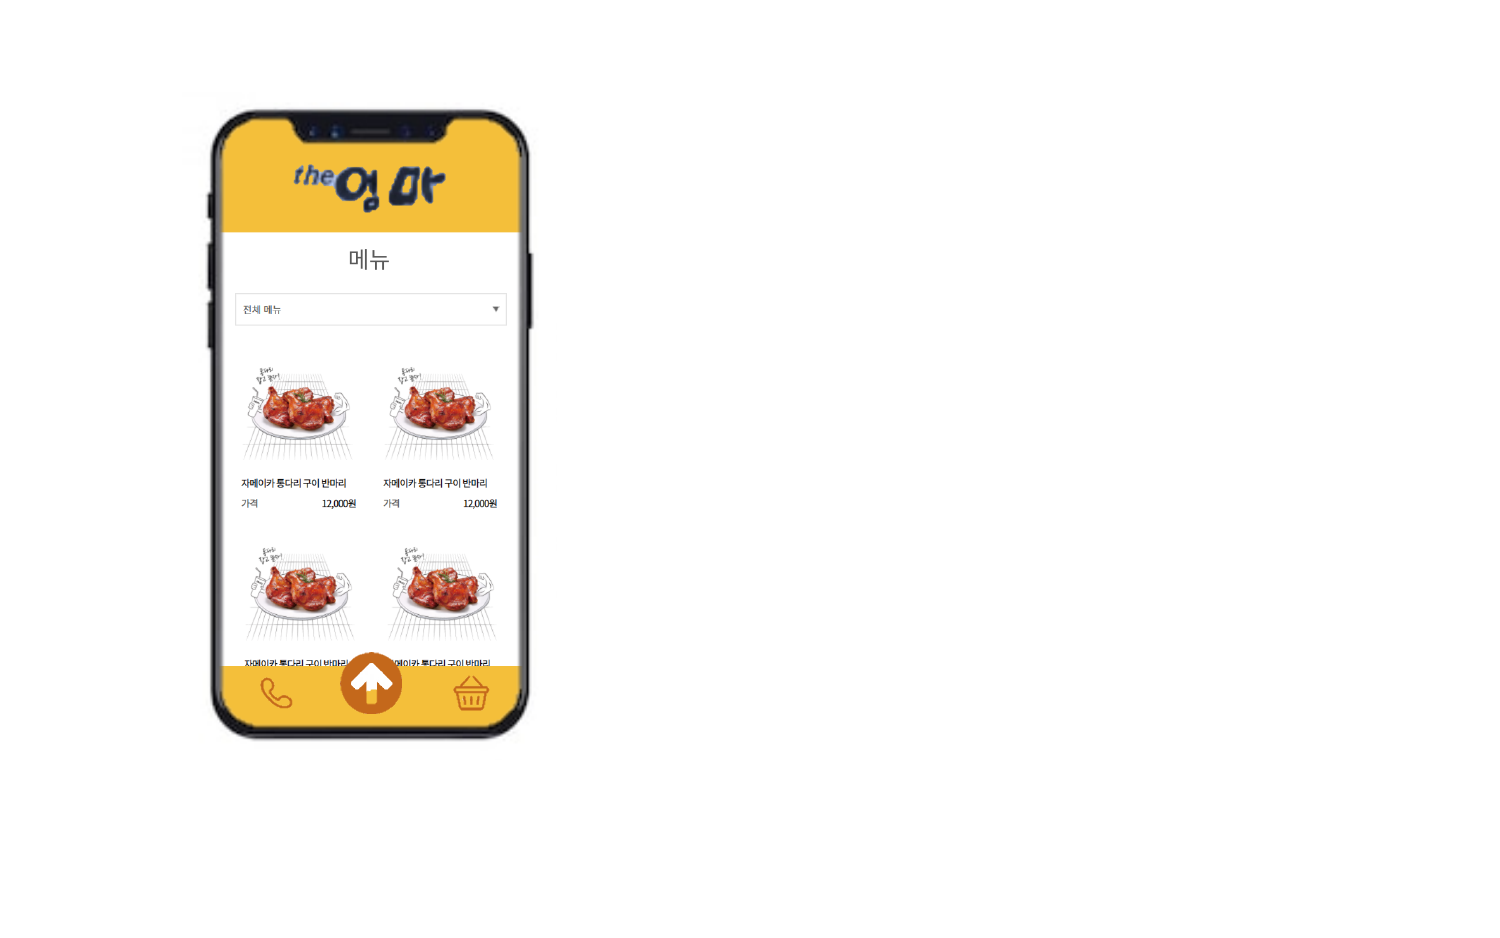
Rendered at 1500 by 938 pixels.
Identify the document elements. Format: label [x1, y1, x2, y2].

picture [182, 92, 557, 761]
